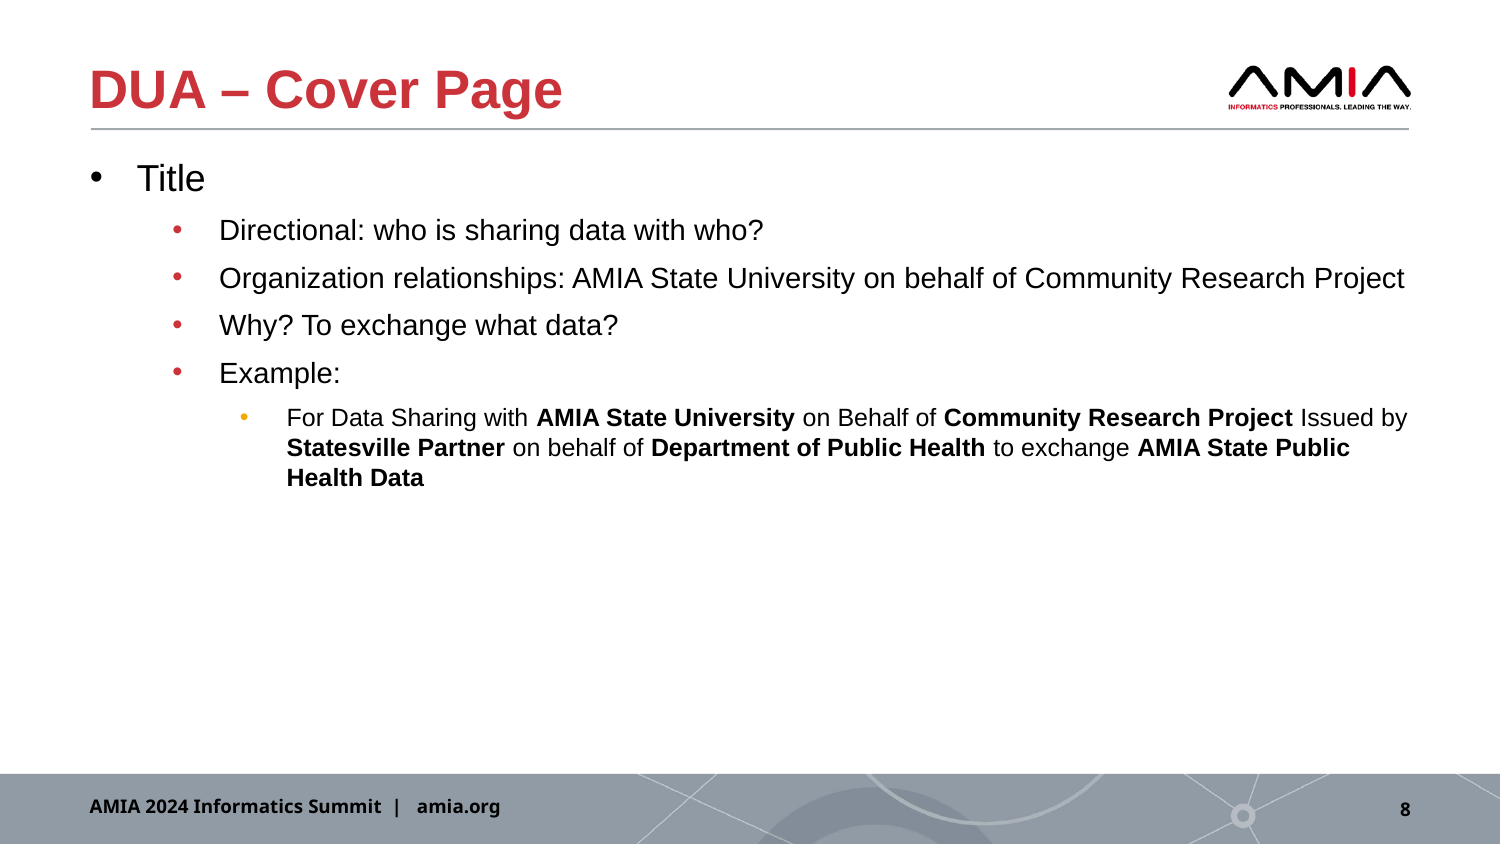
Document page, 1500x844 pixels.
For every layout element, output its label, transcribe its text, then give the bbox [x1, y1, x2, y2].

slide_number 8 [1098, 798, 1412, 822]
list Title Directional: who is sharing data with who? Organization relationships: AMIA State University on behalf of Community Research Project Why? To exchange what data? Example: For Data Sharing with AMIA State University on Behalf of Community Research Project Issued by Statesville Partner on behalf of Department of Public Health to exchange AMIA State Public Health Data [89, 154, 1412, 740]
footer AMIA 2024 Informatics Summit | amia.org [89, 798, 915, 816]
picture [0, 0, 1500, 844]
title DUA – Cover Page [89, 66, 1203, 119]
